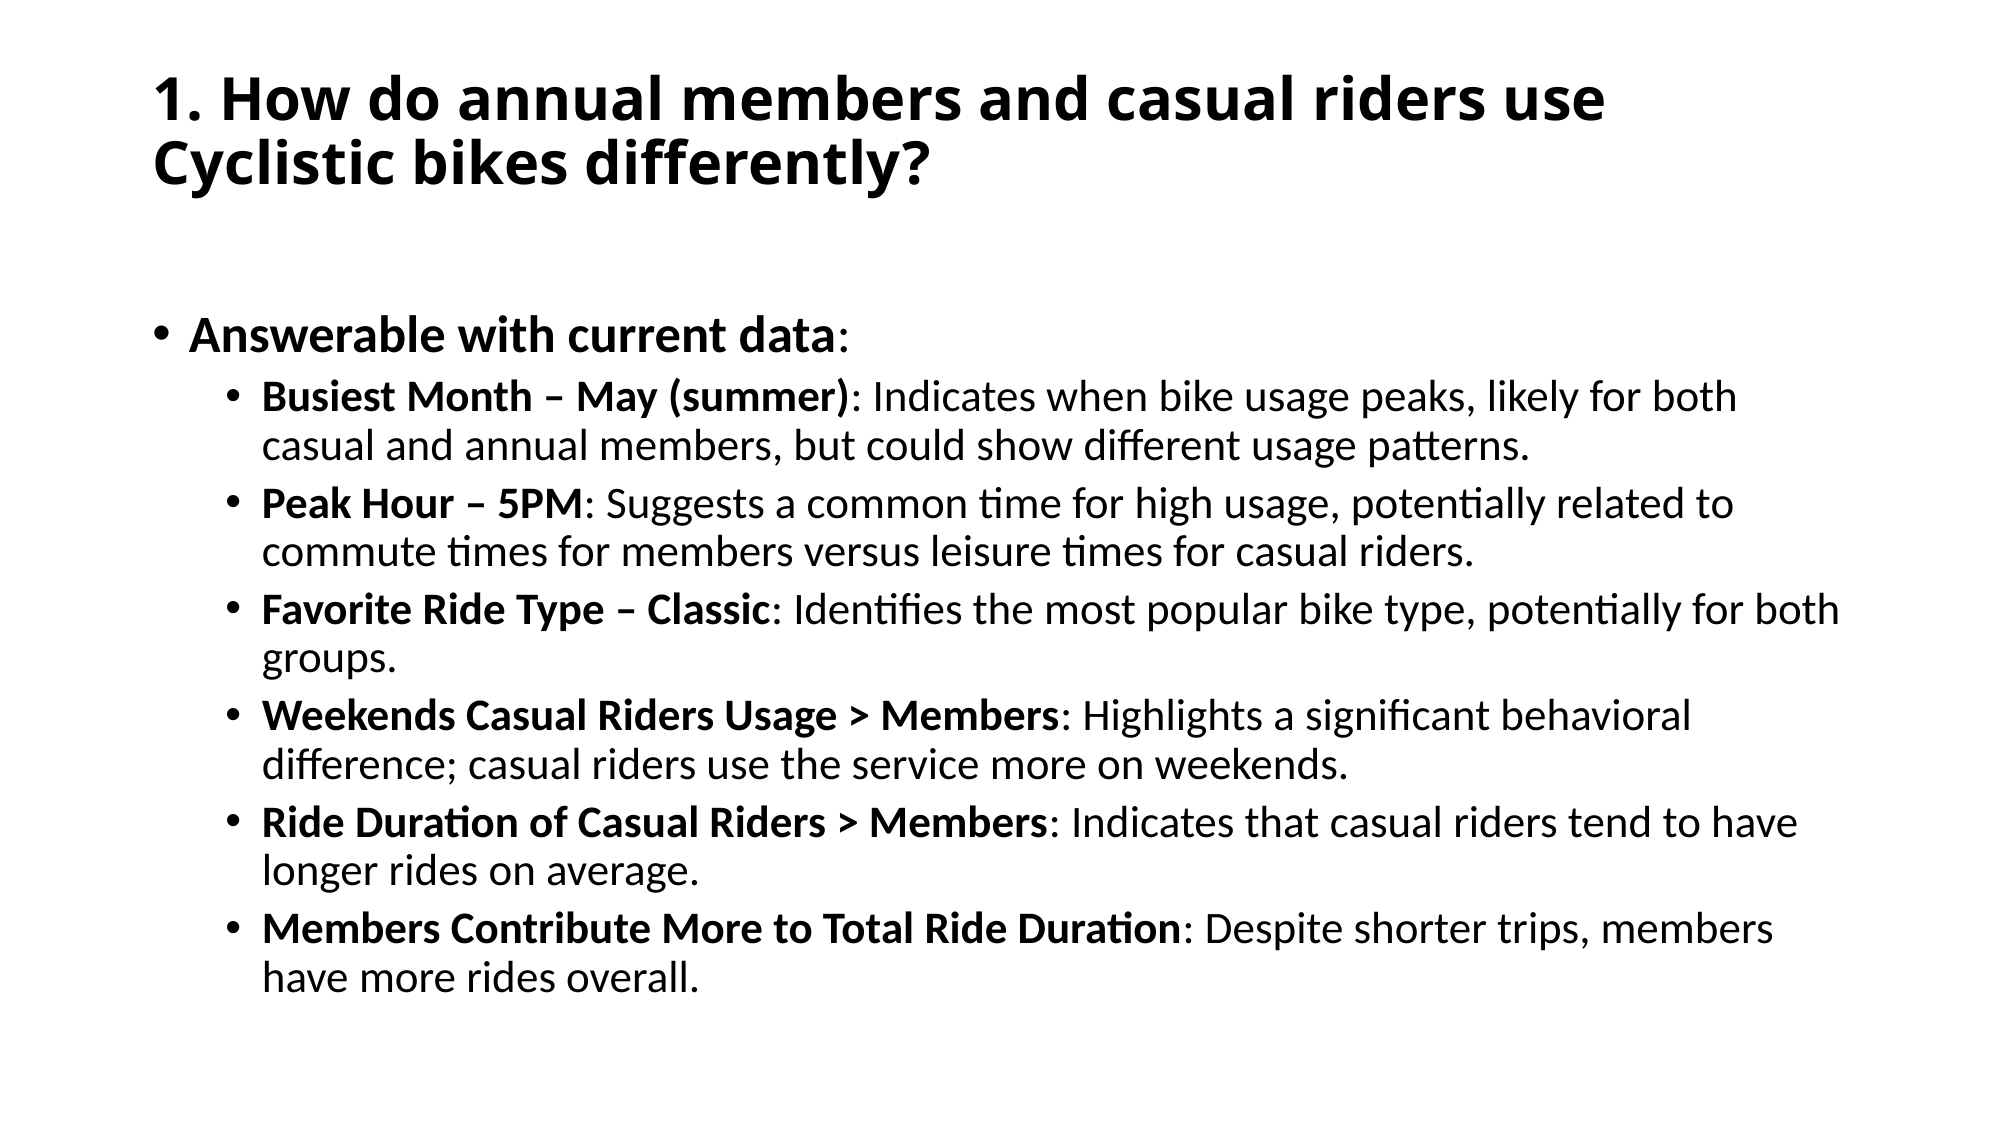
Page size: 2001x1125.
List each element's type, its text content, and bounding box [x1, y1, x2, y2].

title 1. How do annual members and casual riders use Cyclistic bikes differently? [137, 59, 1863, 278]
list Answerable with current data: Busiest Month – May (summer): Indicates when bike usage peaks, likely for both casual and annual members, but could show different usage patterns. Peak Hour – 5PM: Suggests a common time for high usage, potentially related to commute times for members versus leisure times for casual riders. Favorite Ride Type – Classic: Identifies the most popular bike type, potentially for both groups. Weekends Casual Riders Usage > Members: Highlights a significant behavioral difference; casual riders use the service more on weekends. Ride Duration of Casual Riders > Members: Indicates that casual riders tend to have longer rides on average. Members Contribute More to Total Ride Duration: Despite shorter trips, members have more rides overall. [137, 299, 1863, 1014]
